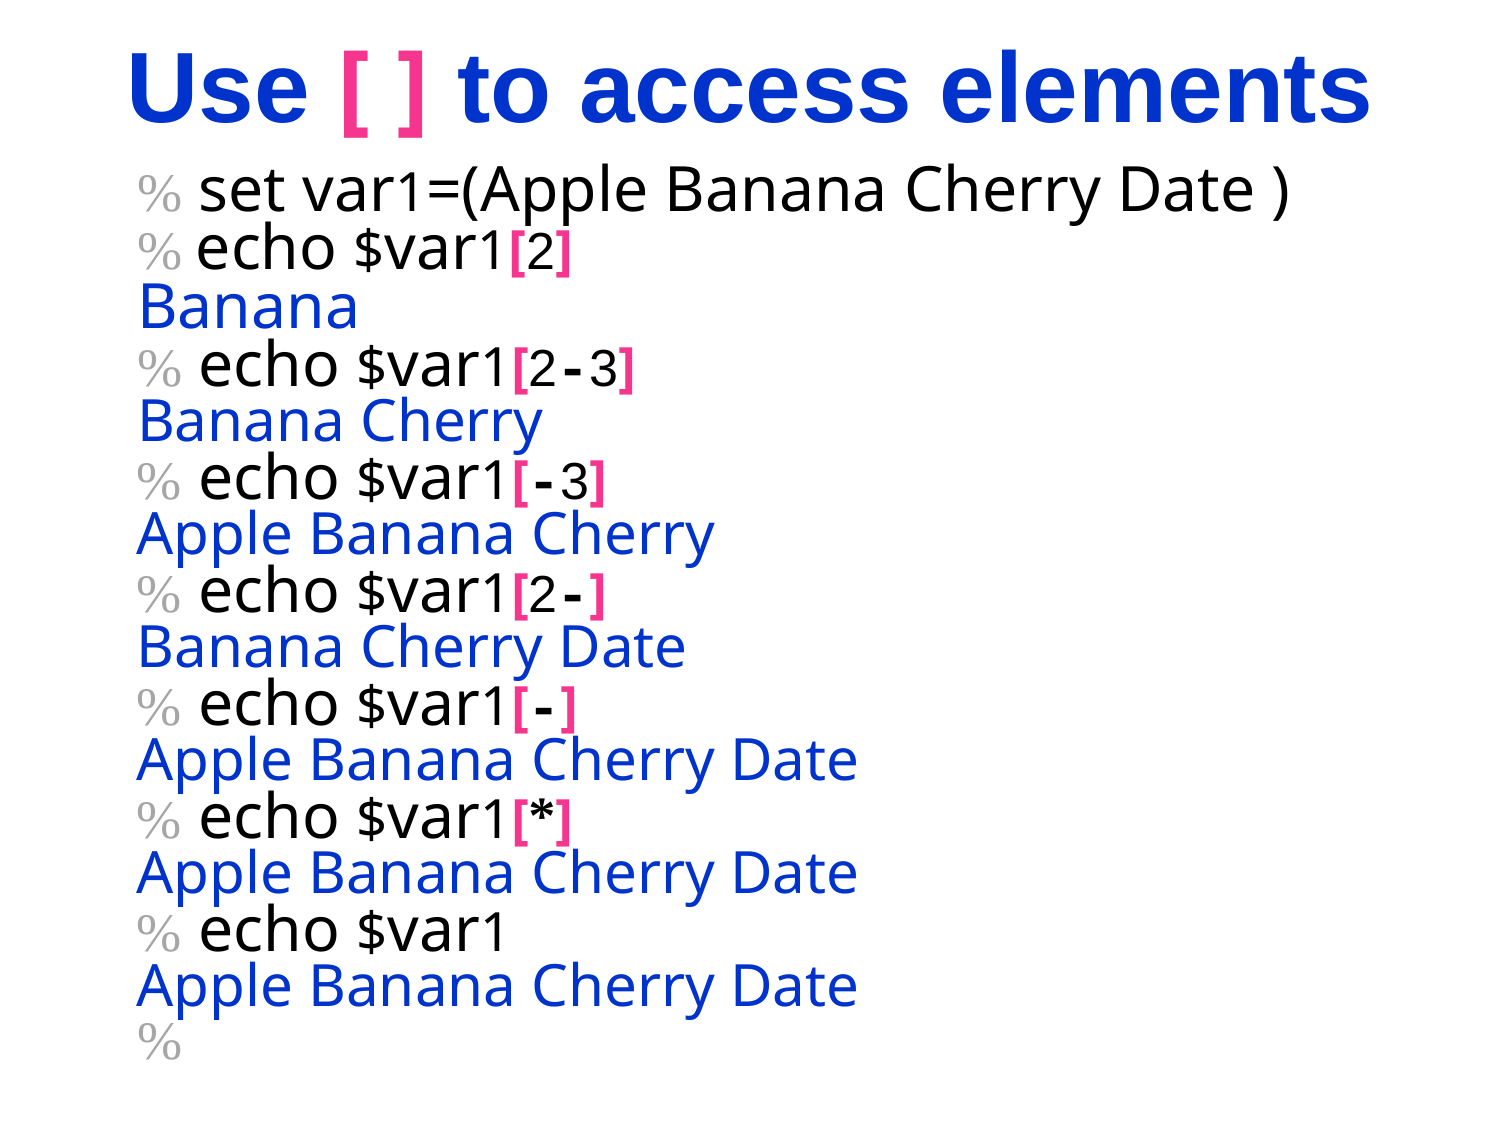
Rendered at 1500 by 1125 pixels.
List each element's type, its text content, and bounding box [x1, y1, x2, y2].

text_box % set var1=(Apple Banana Cherry Date ) % echo $var1[2] Banana % echo $var1[2-3] Banana Cherry % echo $var1[-3] Apple Banana Cherry % echo $var1[2-] Banana Cherry Date % echo $var1[-] Apple Banana Cherry Date % echo $var1[*] Apple Banana Cherry Date % echo $var1 Apple Banana Cherry Date % [0, 157, 1463, 1108]
title Use [ ] to access elements [0, 7, 1500, 158]
